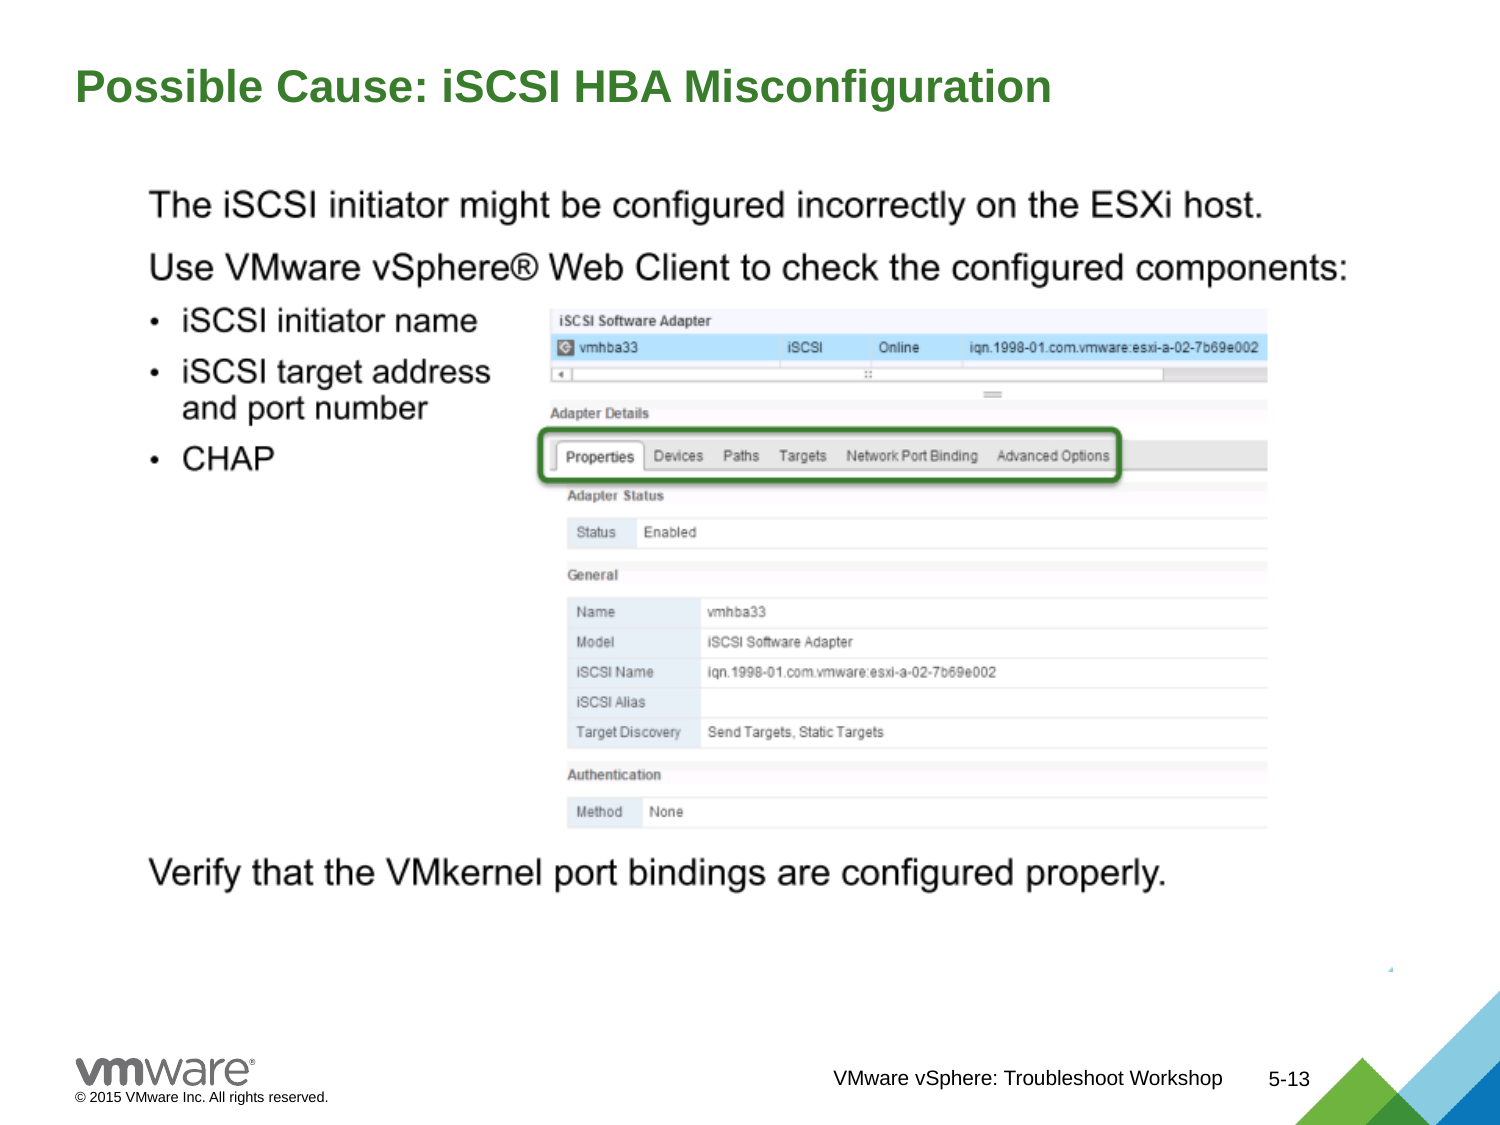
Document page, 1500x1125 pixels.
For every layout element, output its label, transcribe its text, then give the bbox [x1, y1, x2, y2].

title Possible Cause: iSCSI HBA Misconfiguration [75, 54, 1425, 113]
picture [1247, 949, 1500, 1125]
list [107, 165, 1393, 973]
